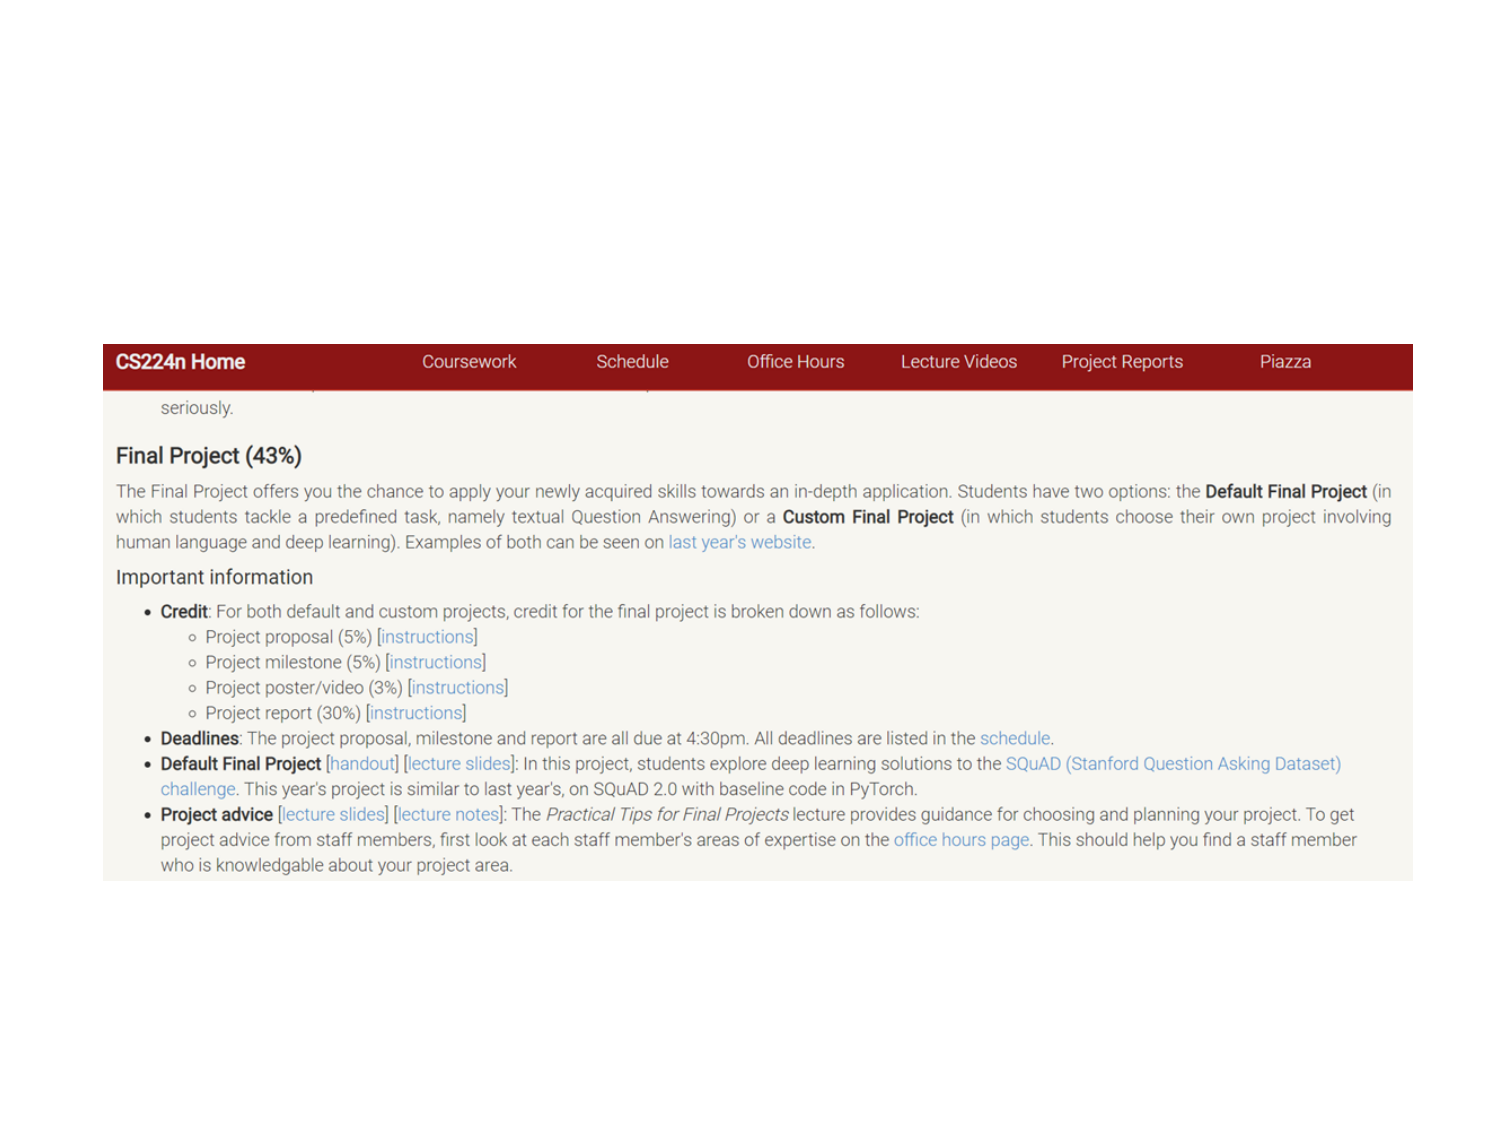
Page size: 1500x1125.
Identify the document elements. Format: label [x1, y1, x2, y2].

list [103, 344, 1413, 881]
